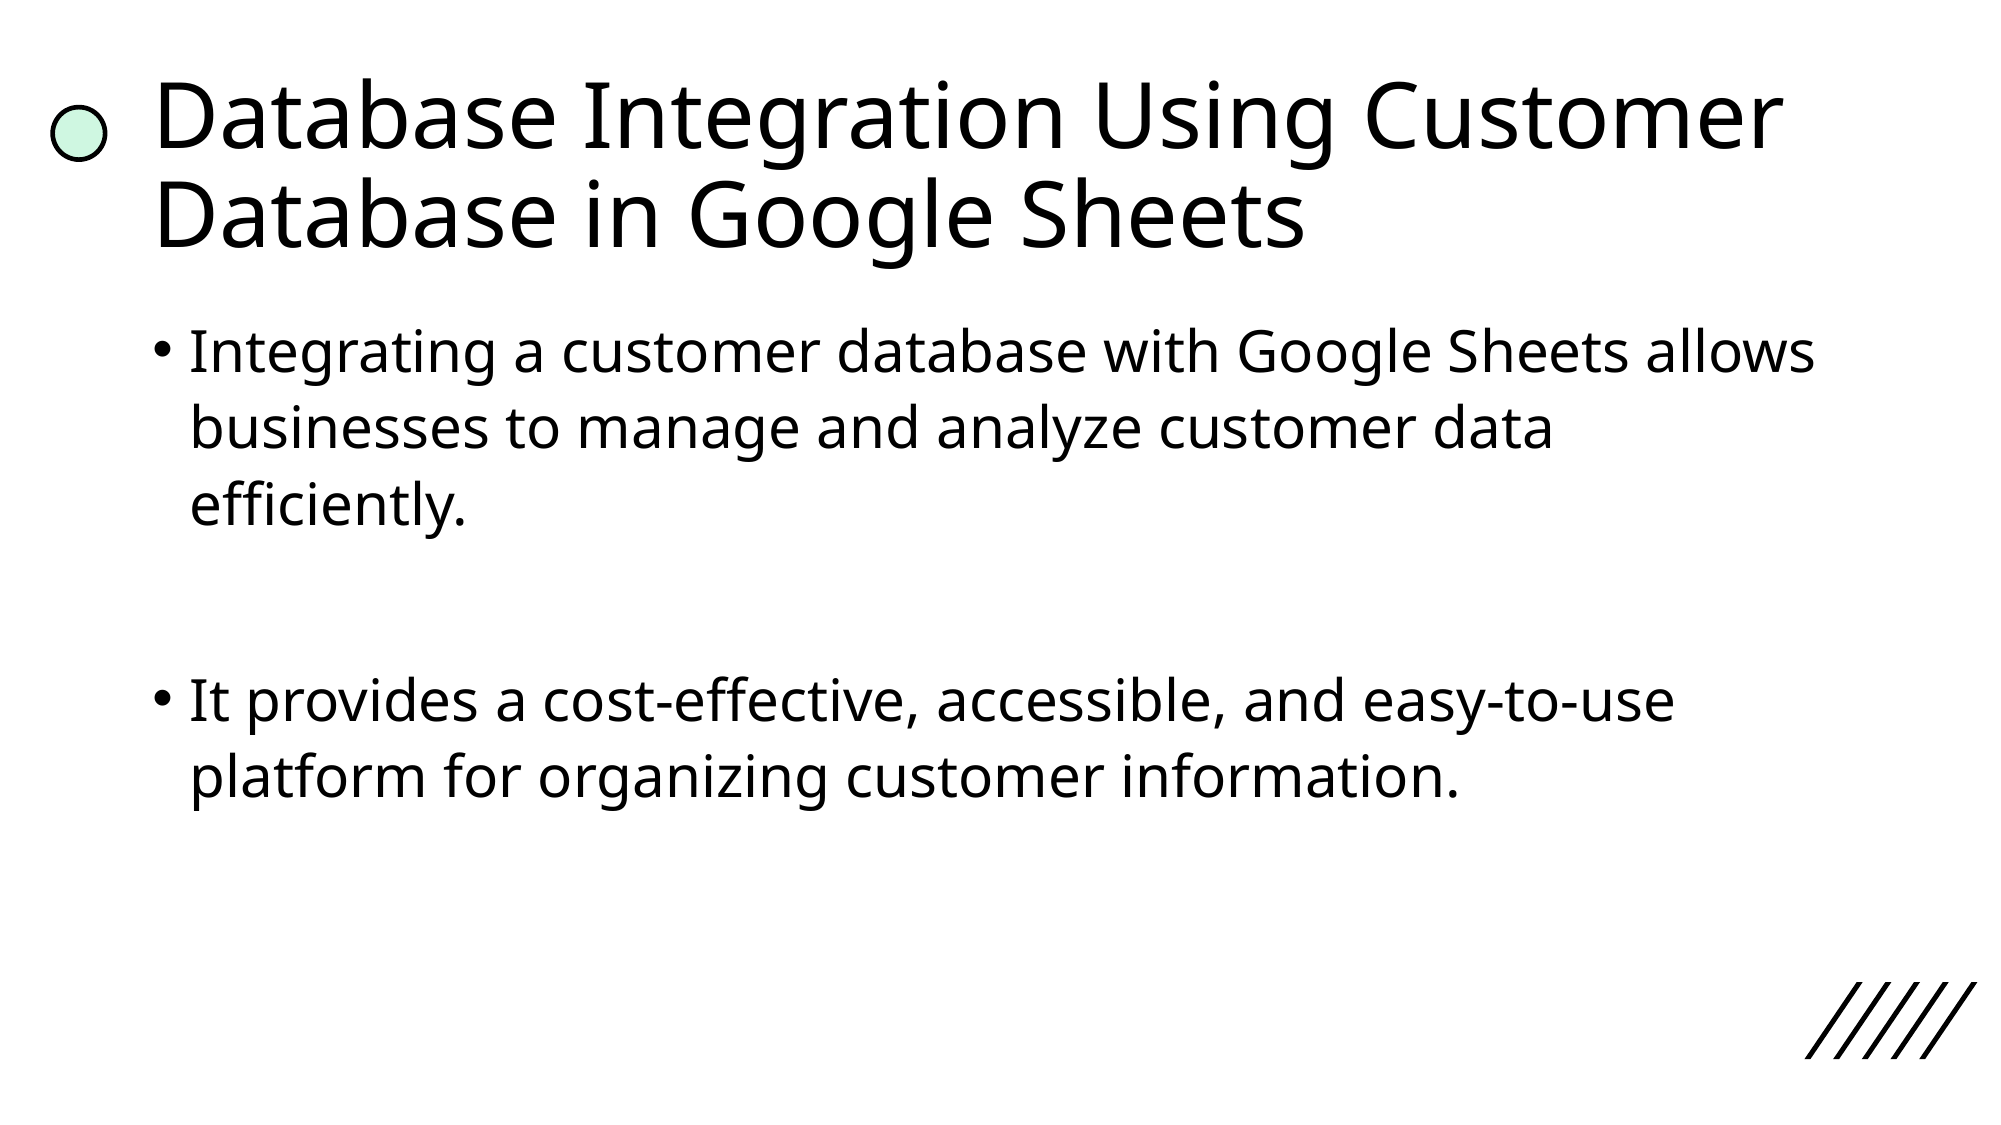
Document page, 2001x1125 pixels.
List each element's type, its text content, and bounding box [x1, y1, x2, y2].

list Integrating a customer database with Google Sheets allows businesses to manage and analyze customer data efficiently. It provides a cost-effective, accessible, and easy-to-use platform for organizing customer information. [137, 299, 1863, 1014]
title Database Integration Using Customer Database in Google Sheets [137, 59, 1863, 278]
